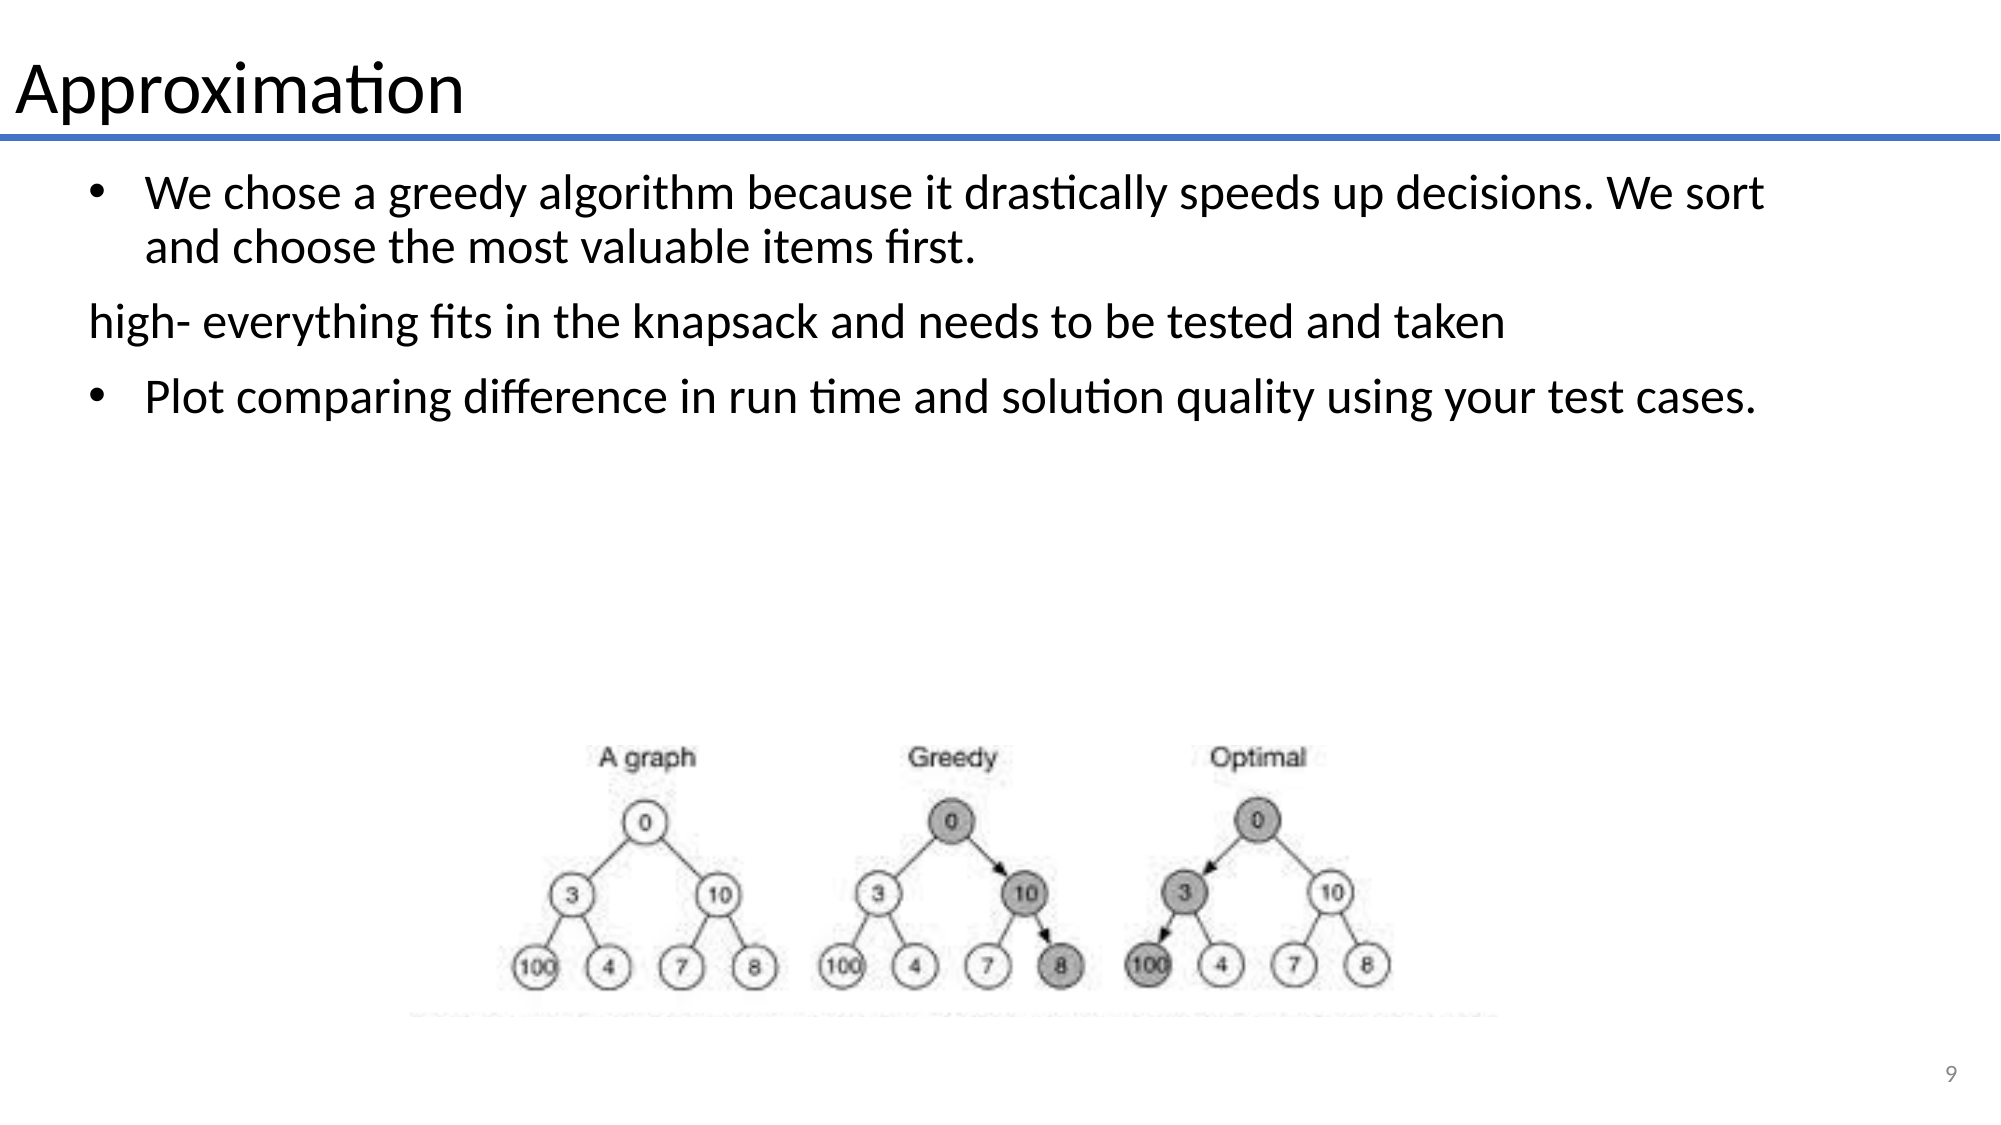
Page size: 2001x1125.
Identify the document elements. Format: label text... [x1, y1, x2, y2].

text_box We chose a greedy algorithm because it drastically speeds up decisions. We sort and choose the most valuable items first. high- everything fits in the knapsack and needs to be tested and taken Plot comparing difference in run time and solution quality using your test cases. [73, 158, 1833, 672]
slide_number ‹#› [1870, 1042, 1973, 1103]
picture [408, 744, 1498, 1017]
text_box Approximation [0, 0, 2000, 134]
